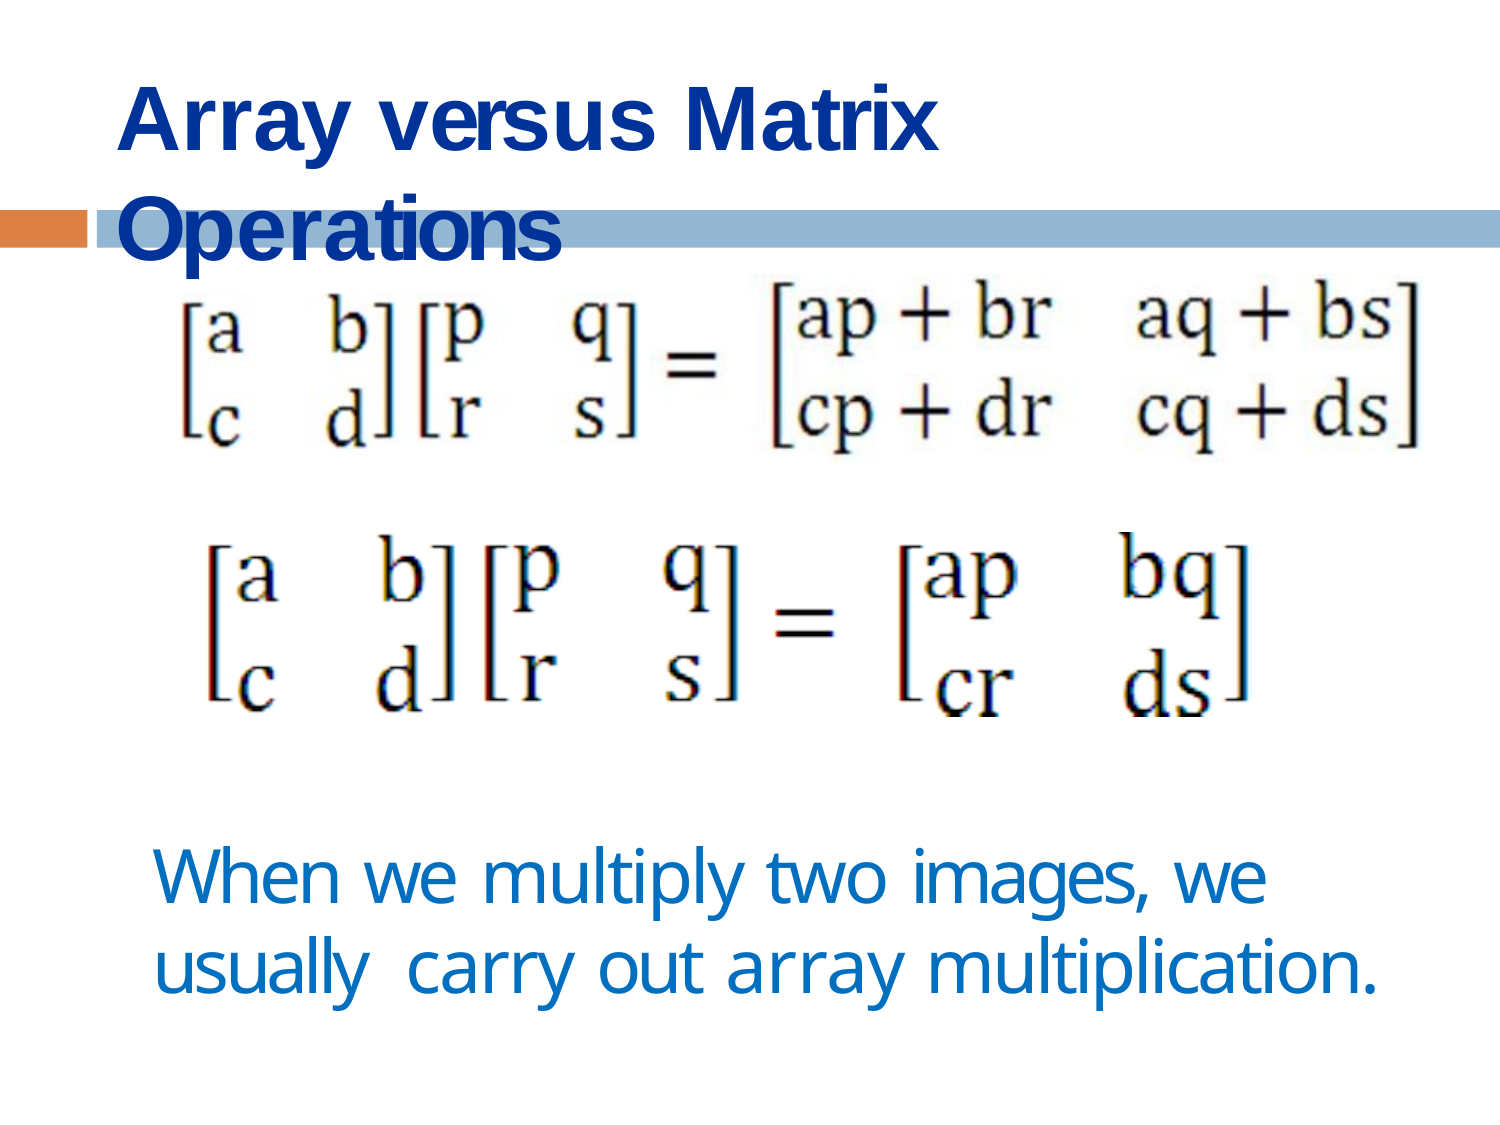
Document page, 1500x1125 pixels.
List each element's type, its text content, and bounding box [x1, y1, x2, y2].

picture [180, 291, 638, 449]
picture [649, 274, 1424, 463]
subtitle When we multiply two images, we usually carry out array multiplication. [105, 826, 1395, 1125]
picture [206, 531, 1253, 717]
text_box Array versus Matrix Operations [113, 56, 1332, 279]
